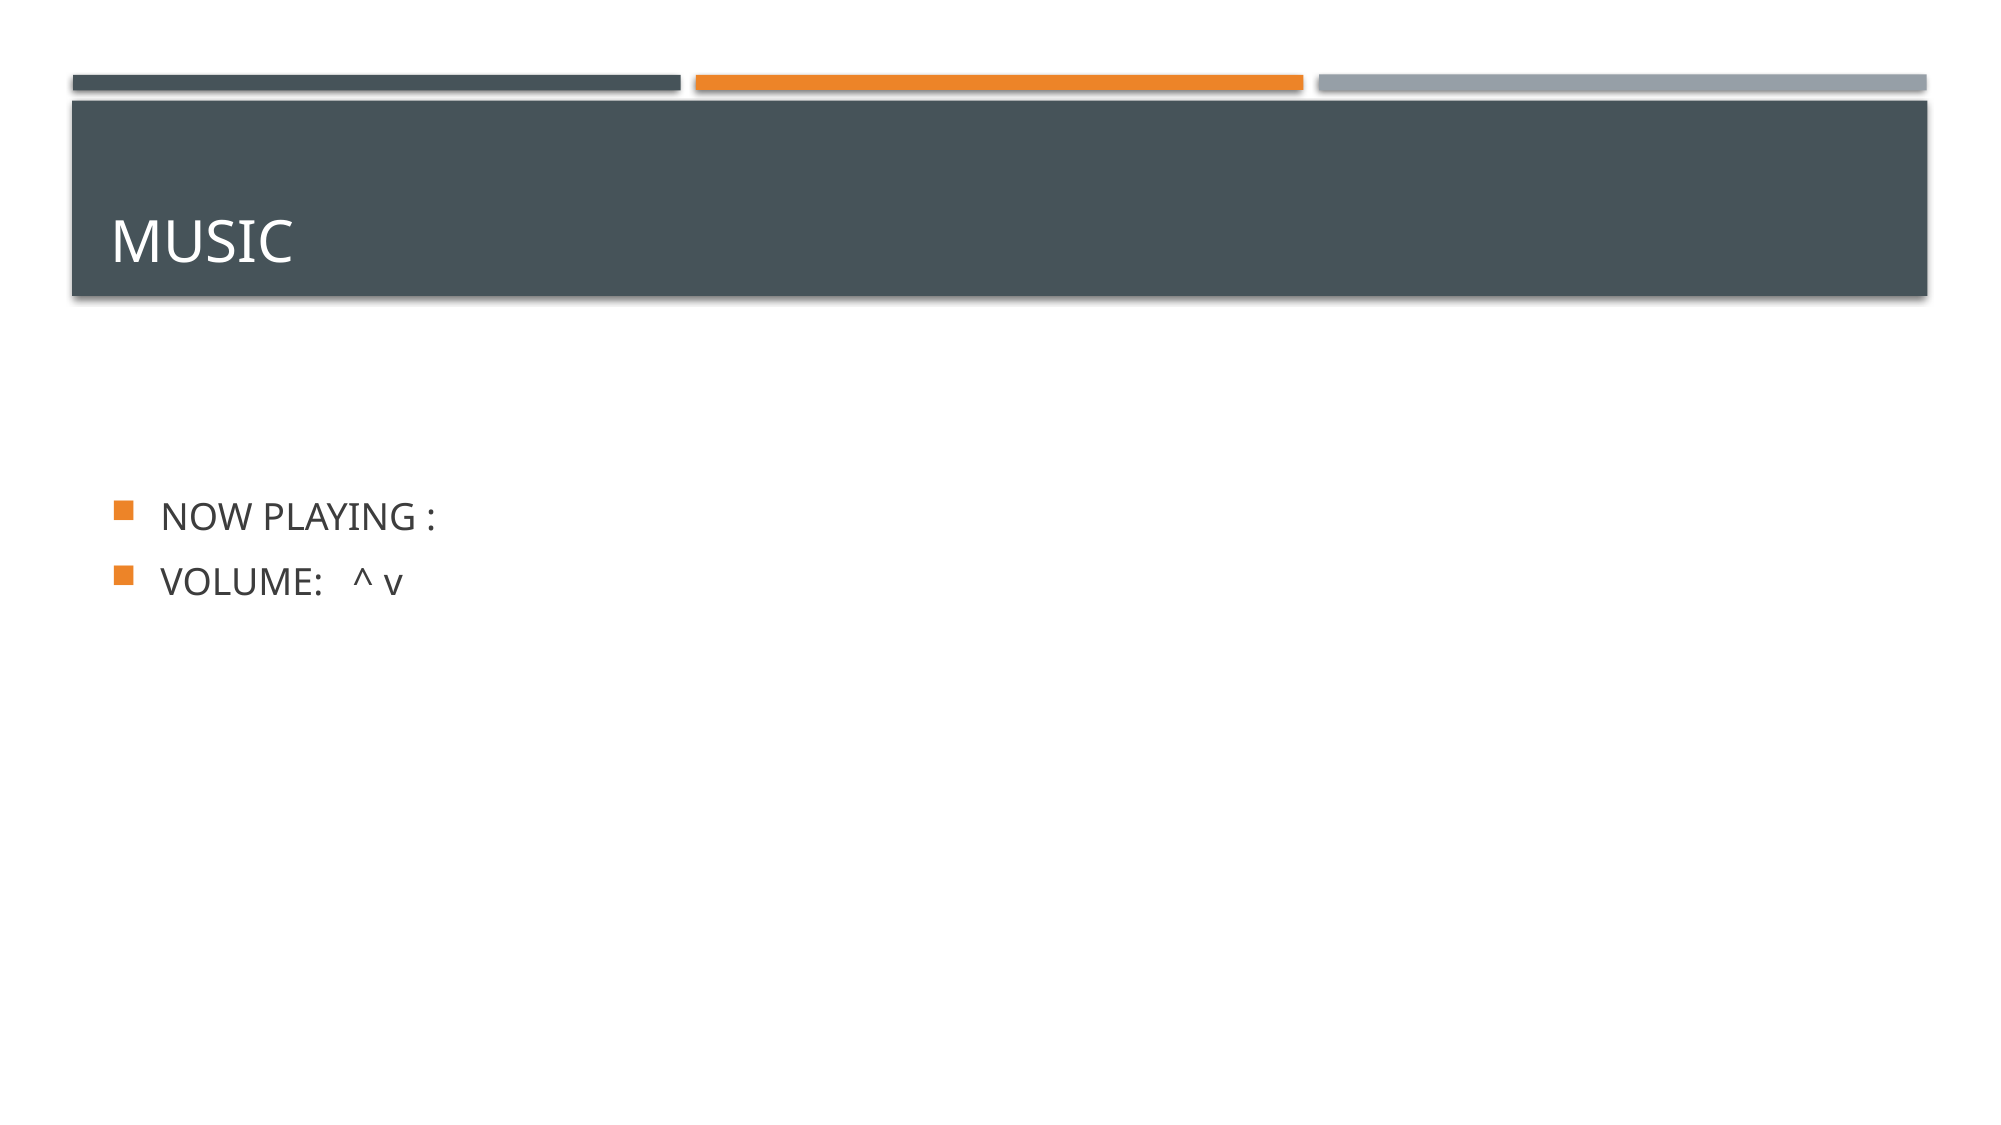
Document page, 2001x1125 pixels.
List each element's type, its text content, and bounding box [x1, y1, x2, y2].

title MUSIC [95, 115, 1905, 282]
list NOW PLAYING : VOLUME: ^ v [95, 450, 803, 647]
